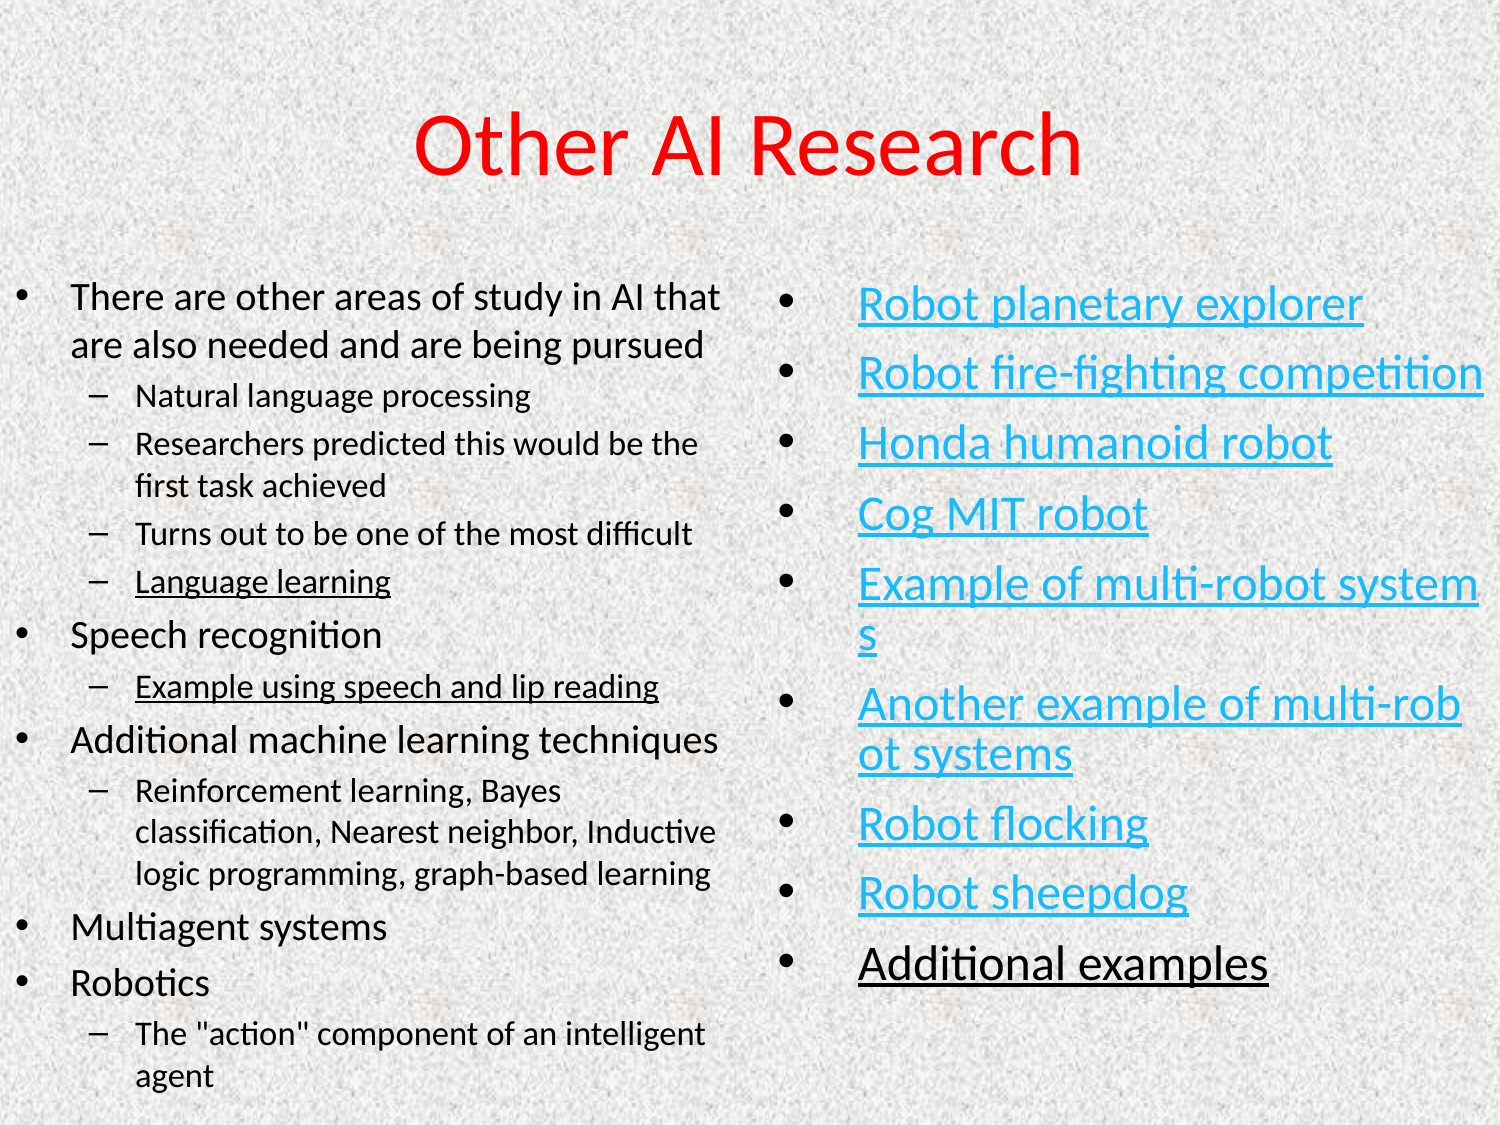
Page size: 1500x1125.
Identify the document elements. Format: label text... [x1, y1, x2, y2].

list There are other areas of study in AI that are also needed and are being pursued Natural language processing Researchers predicted this would be the first task achieved Turns out to be one of the most difficult Language learning Speech recognition Example using speech and lip reading Additional machine learning techniques Reinforcement learning, Bayes classification, Nearest neighbor, Inductive logic programming, graph-based learning Multiagent systems Robotics The "action" component of an intelligent agent [0, 262, 738, 1125]
picture [0, 0, 1500, 1125]
list Robot planetary explorer Robot fire-fighting competition Honda humanoid robot Cog MIT robot Example of multi-robot systems Another example of multi-robot systems Robot flocking Robot sheepdog Additional examples [762, 262, 1500, 1125]
title Other AI Research [75, 45, 1425, 233]
